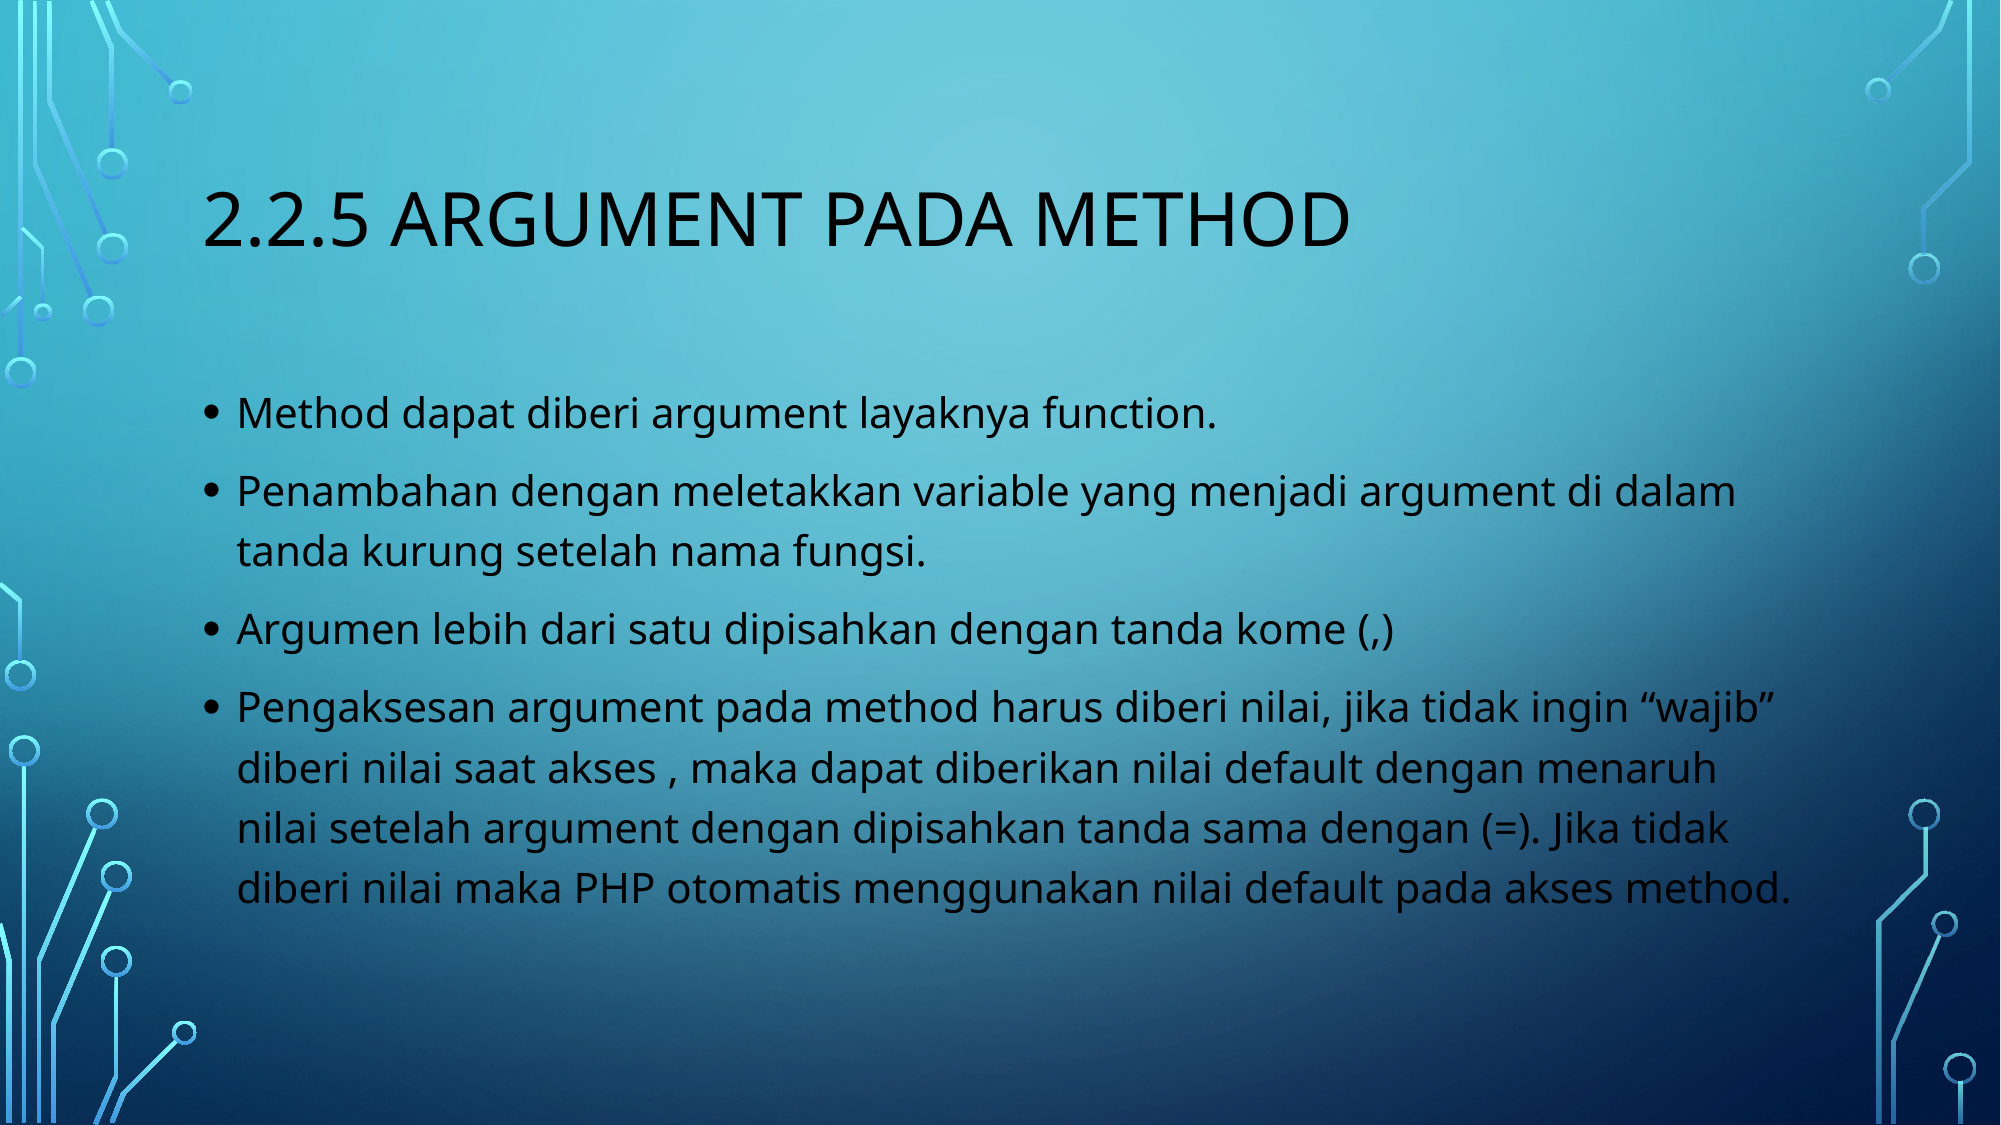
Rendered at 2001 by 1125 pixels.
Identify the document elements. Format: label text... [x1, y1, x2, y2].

title 2.2.5 argument pada method [187, 101, 1813, 344]
list Method dapat diberi argument layaknya function. Penambahan dengan meletakkan variable yang menjadi argument di dalam tanda kurung setelah nama fungsi. Argumen lebih dari satu dipisahkan dengan tanda kome (,) Pengaksesan argument pada method harus diberi nilai, jika tidak ingin “wajib” diberi nilai saat akses , maka dapat diberikan nilai default dengan menaruh nilai setelah argument dengan dipisahkan tanda sama dengan (=). Jika tidak diberi nilai maka PHP otomatis menggunakan nilai default pada akses method. [187, 369, 1813, 950]
